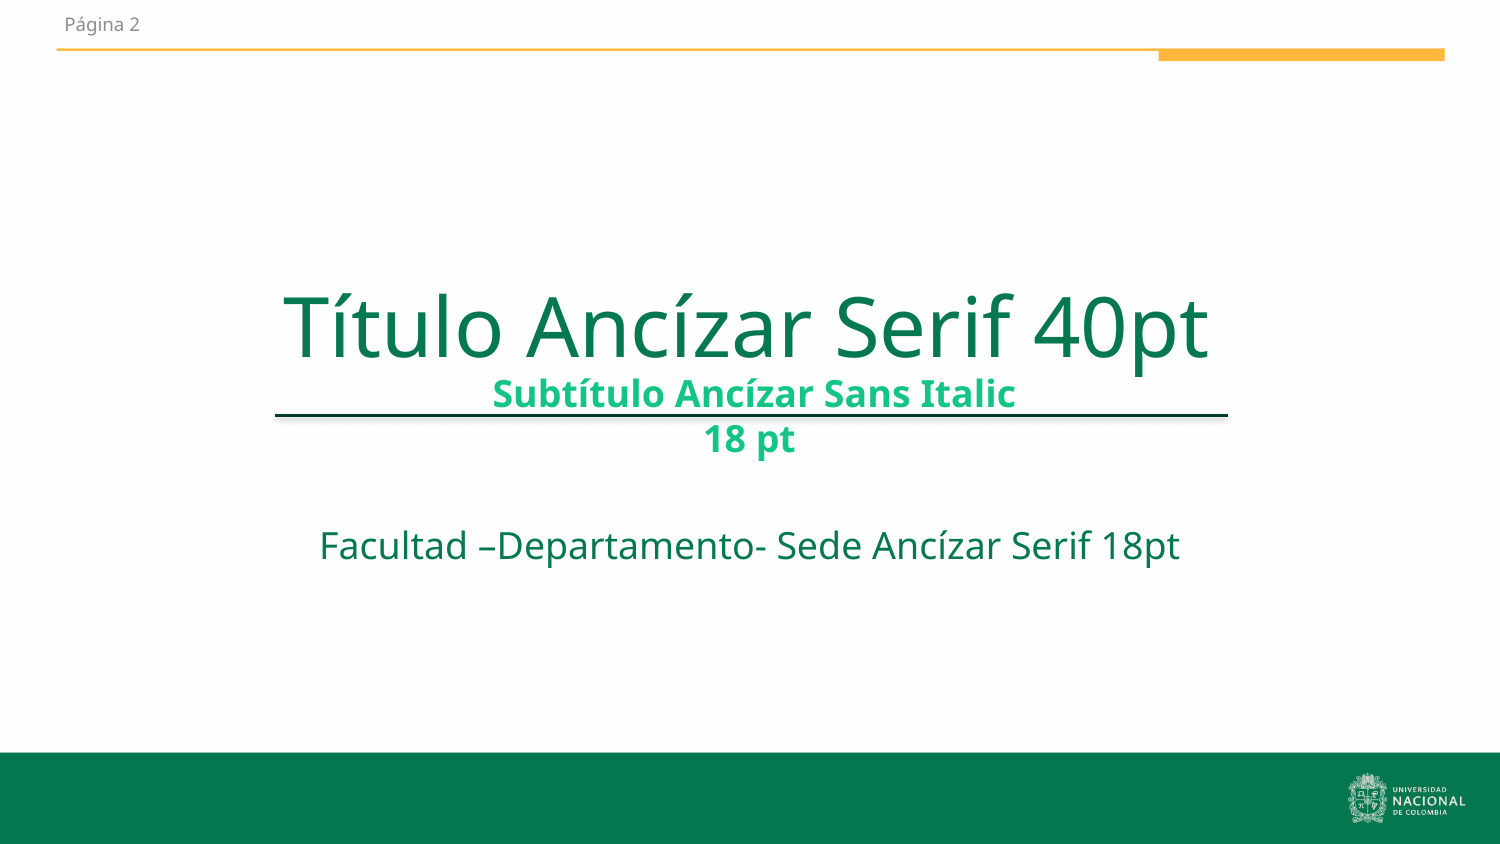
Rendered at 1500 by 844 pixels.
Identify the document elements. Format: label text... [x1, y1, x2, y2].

text_box Subtítulo Ancízar Sans Italic 18 pt [458, 424, 1041, 467]
text_box Título Ancízar Serif 40pt [238, 264, 1256, 384]
text_box Subtítulo Ancízar Sans Italic 18 pt [458, 362, 1041, 414]
slide_number 2 [49, 2, 400, 48]
text_box Facultad –Departamento- Sede Ancízar Serif 18pt [241, 484, 1259, 605]
picture [0, 0, 1500, 844]
